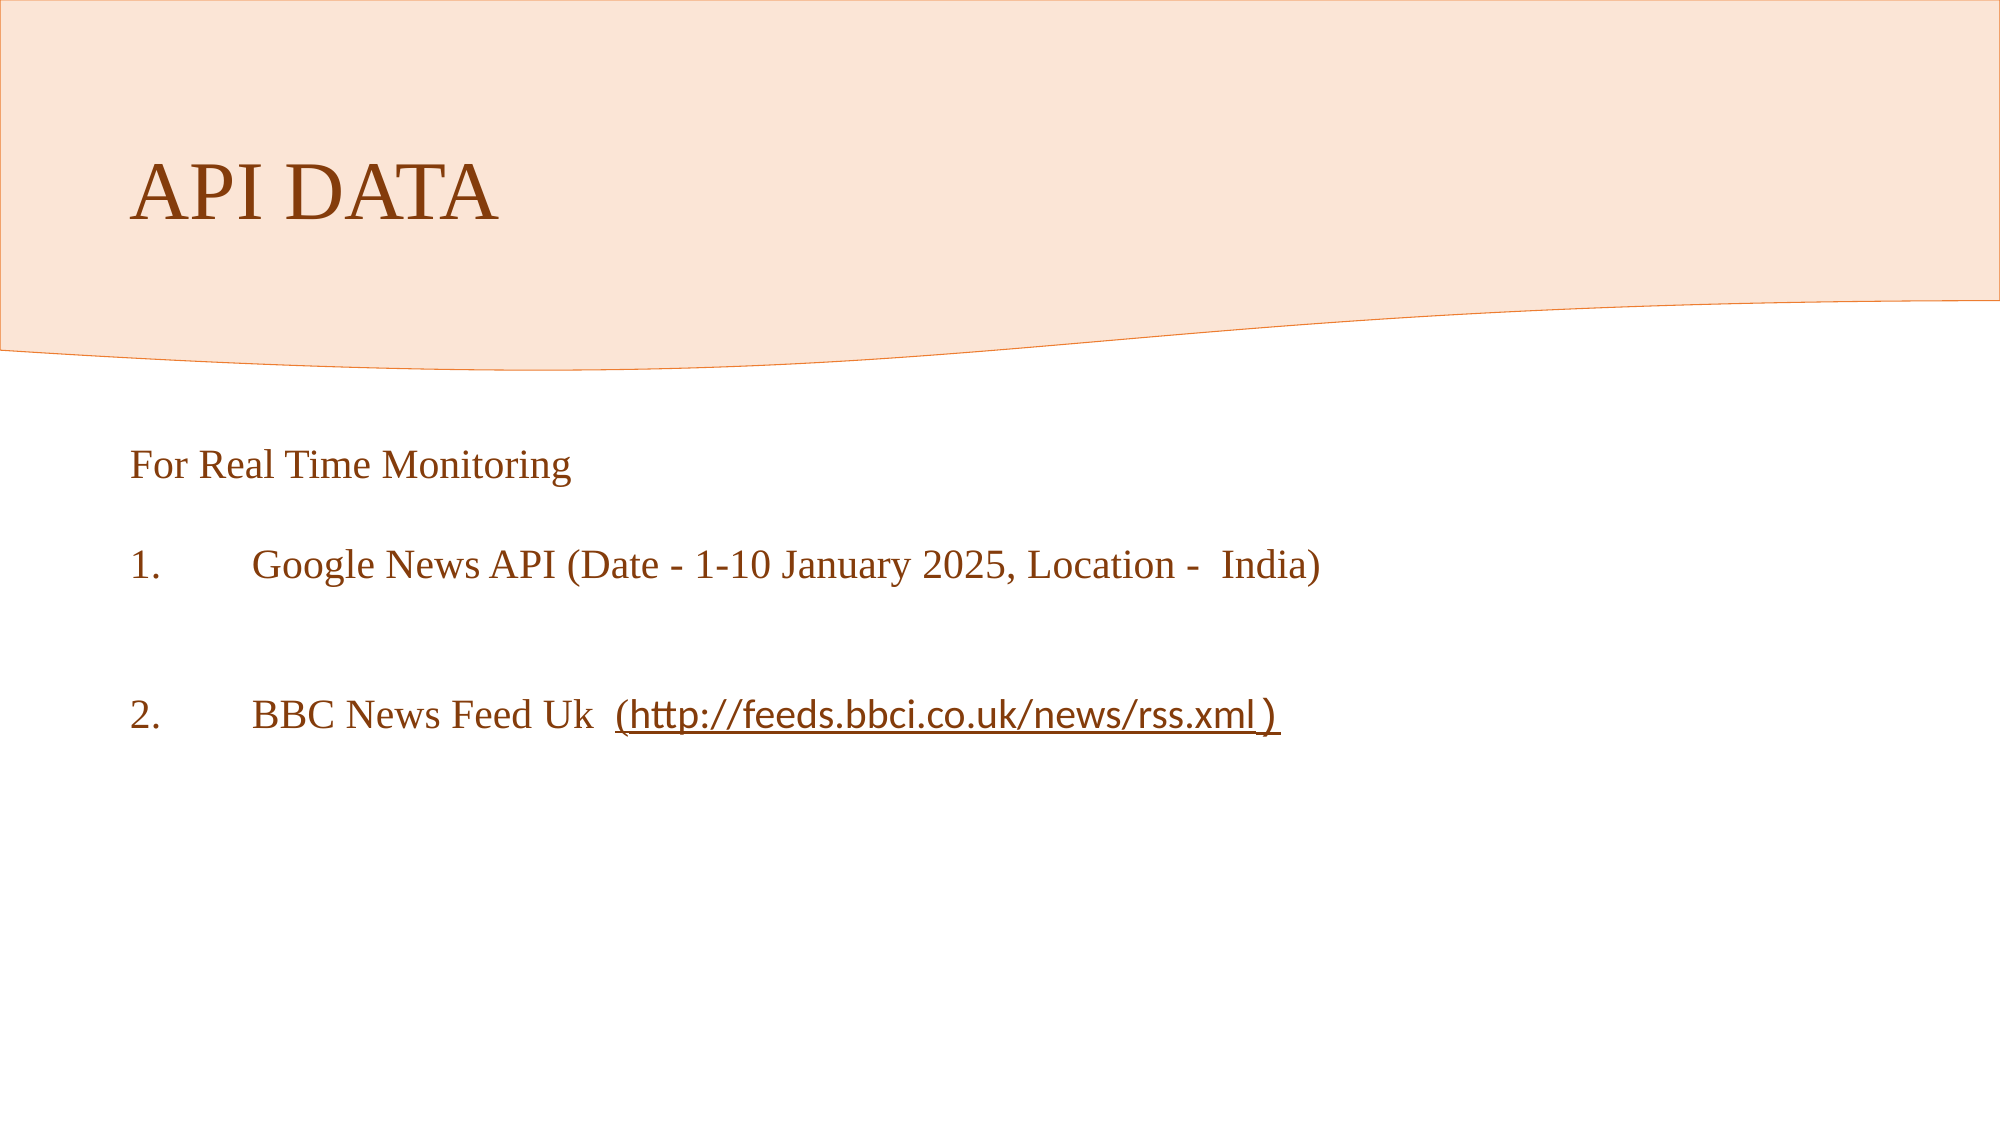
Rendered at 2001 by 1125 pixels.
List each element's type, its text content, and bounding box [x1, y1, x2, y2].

text_box API DATA For Real Time Monitoring Google News API (Date - 1-10 January 2025, Location - India) BBC News Feed Uk (http://feeds.bbci.co.uk/news/rss.xml) [115, 129, 1850, 789]
text_box [0, 0, 2000, 358]
